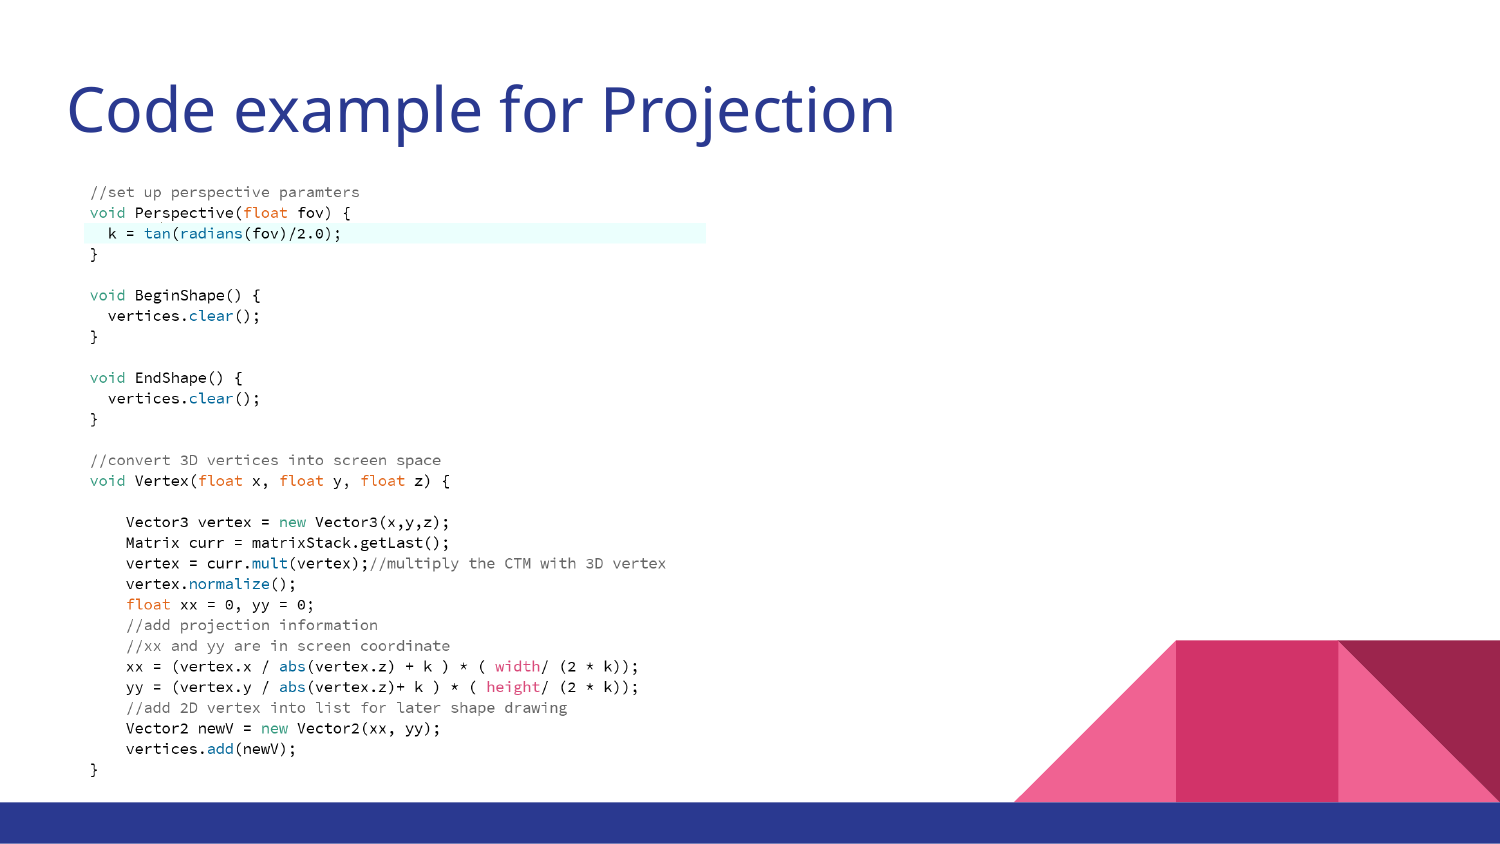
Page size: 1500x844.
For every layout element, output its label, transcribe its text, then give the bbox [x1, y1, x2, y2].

picture [84, 166, 707, 792]
title Code example for Projection [51, 54, 1449, 155]
